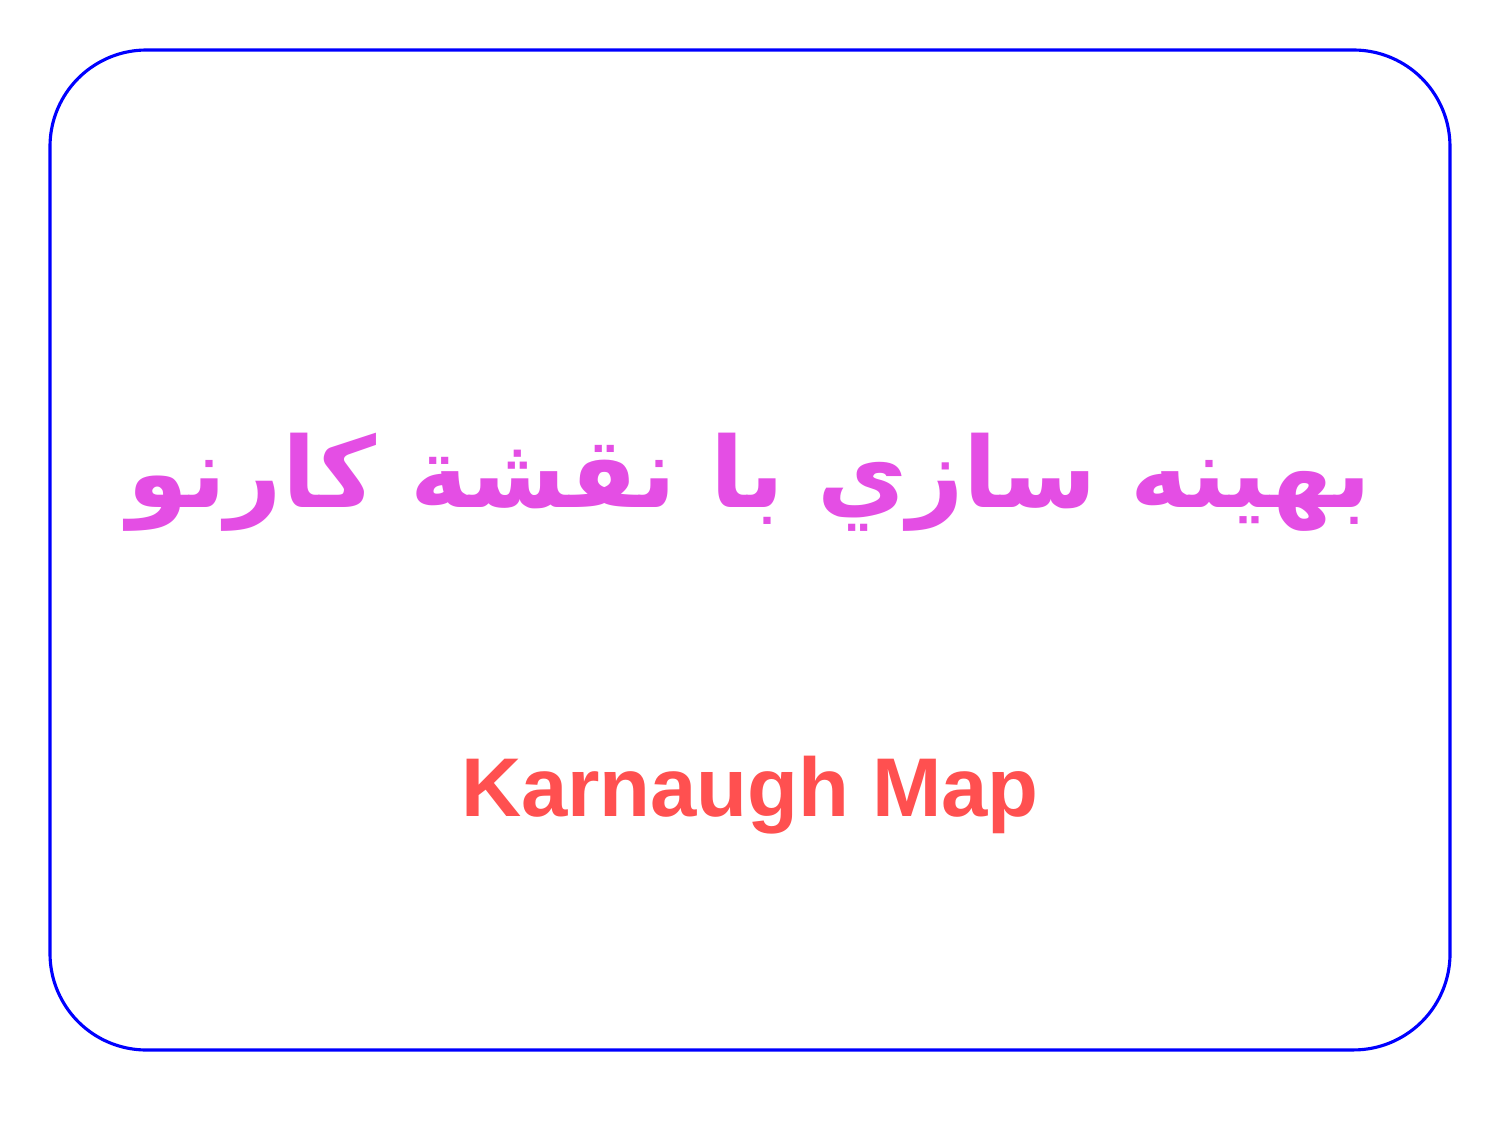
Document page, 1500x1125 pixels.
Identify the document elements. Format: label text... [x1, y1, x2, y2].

title بهينه سازي با نقشة کارنو [113, 374, 1387, 563]
subtitle Karnaugh Map [226, 639, 1274, 928]
